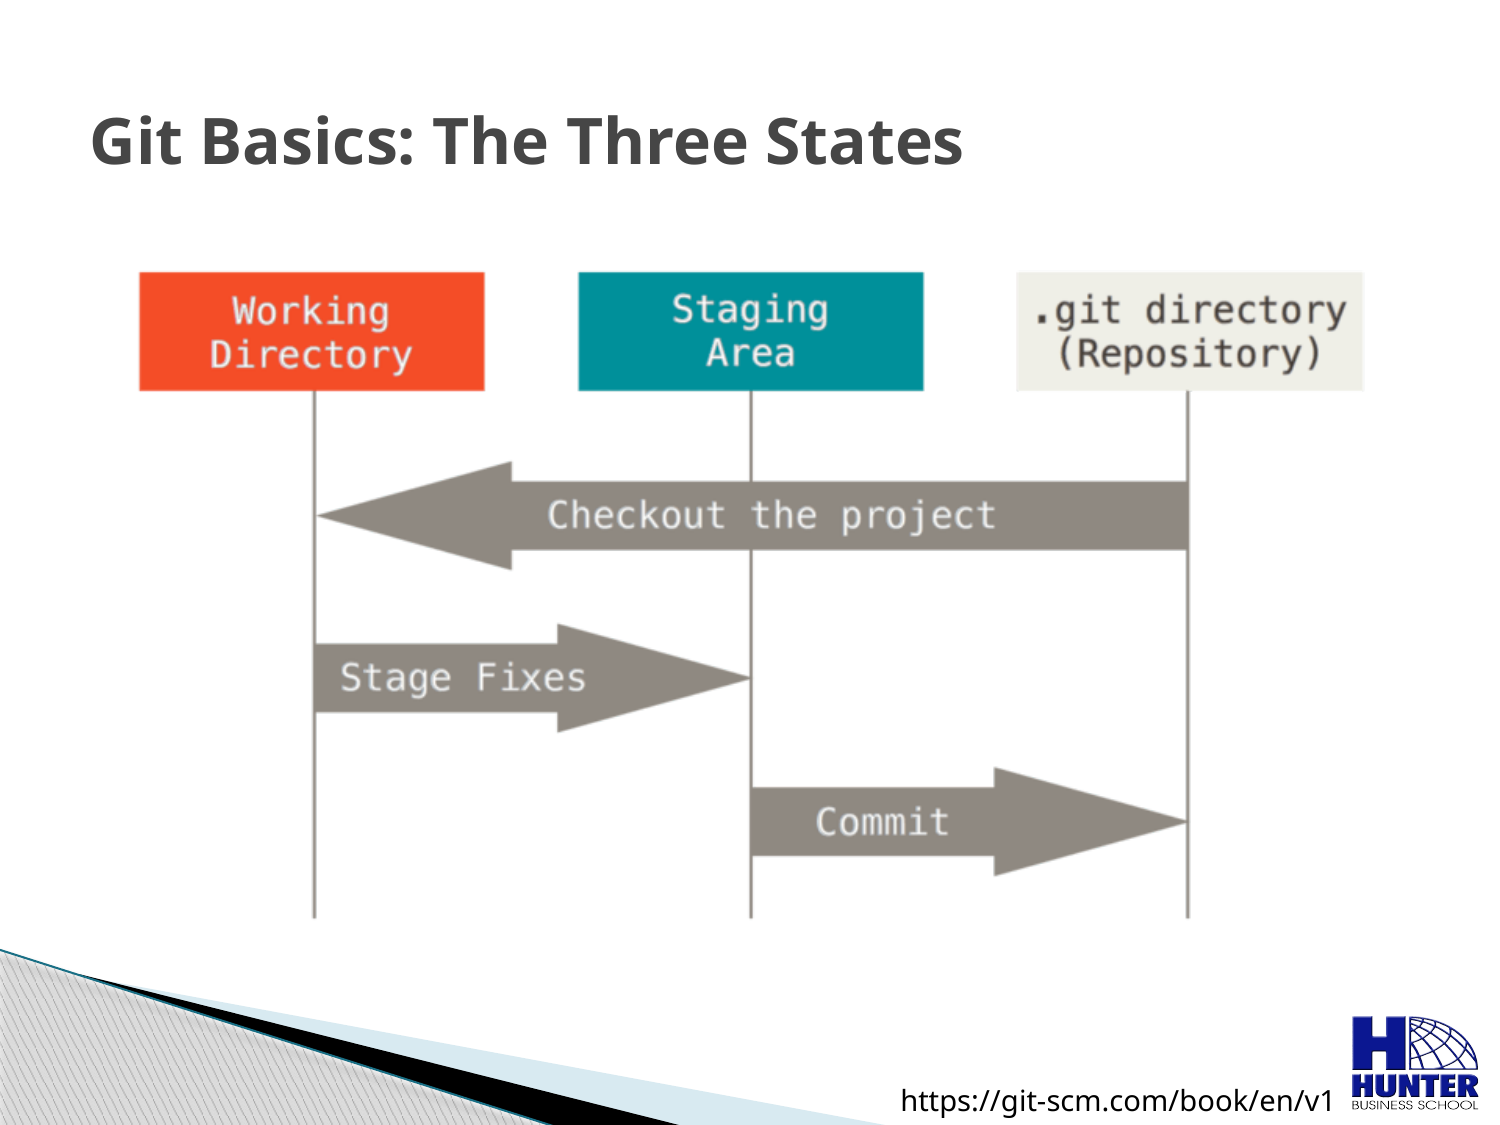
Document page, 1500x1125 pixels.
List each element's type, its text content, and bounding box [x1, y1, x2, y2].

picture [1352, 1016, 1479, 1111]
footer https://git-scm.com/book/en/v1 [742, 1065, 1352, 1125]
picture [129, 260, 1381, 950]
title Git Basics: The Three States [75, 45, 1425, 233]
